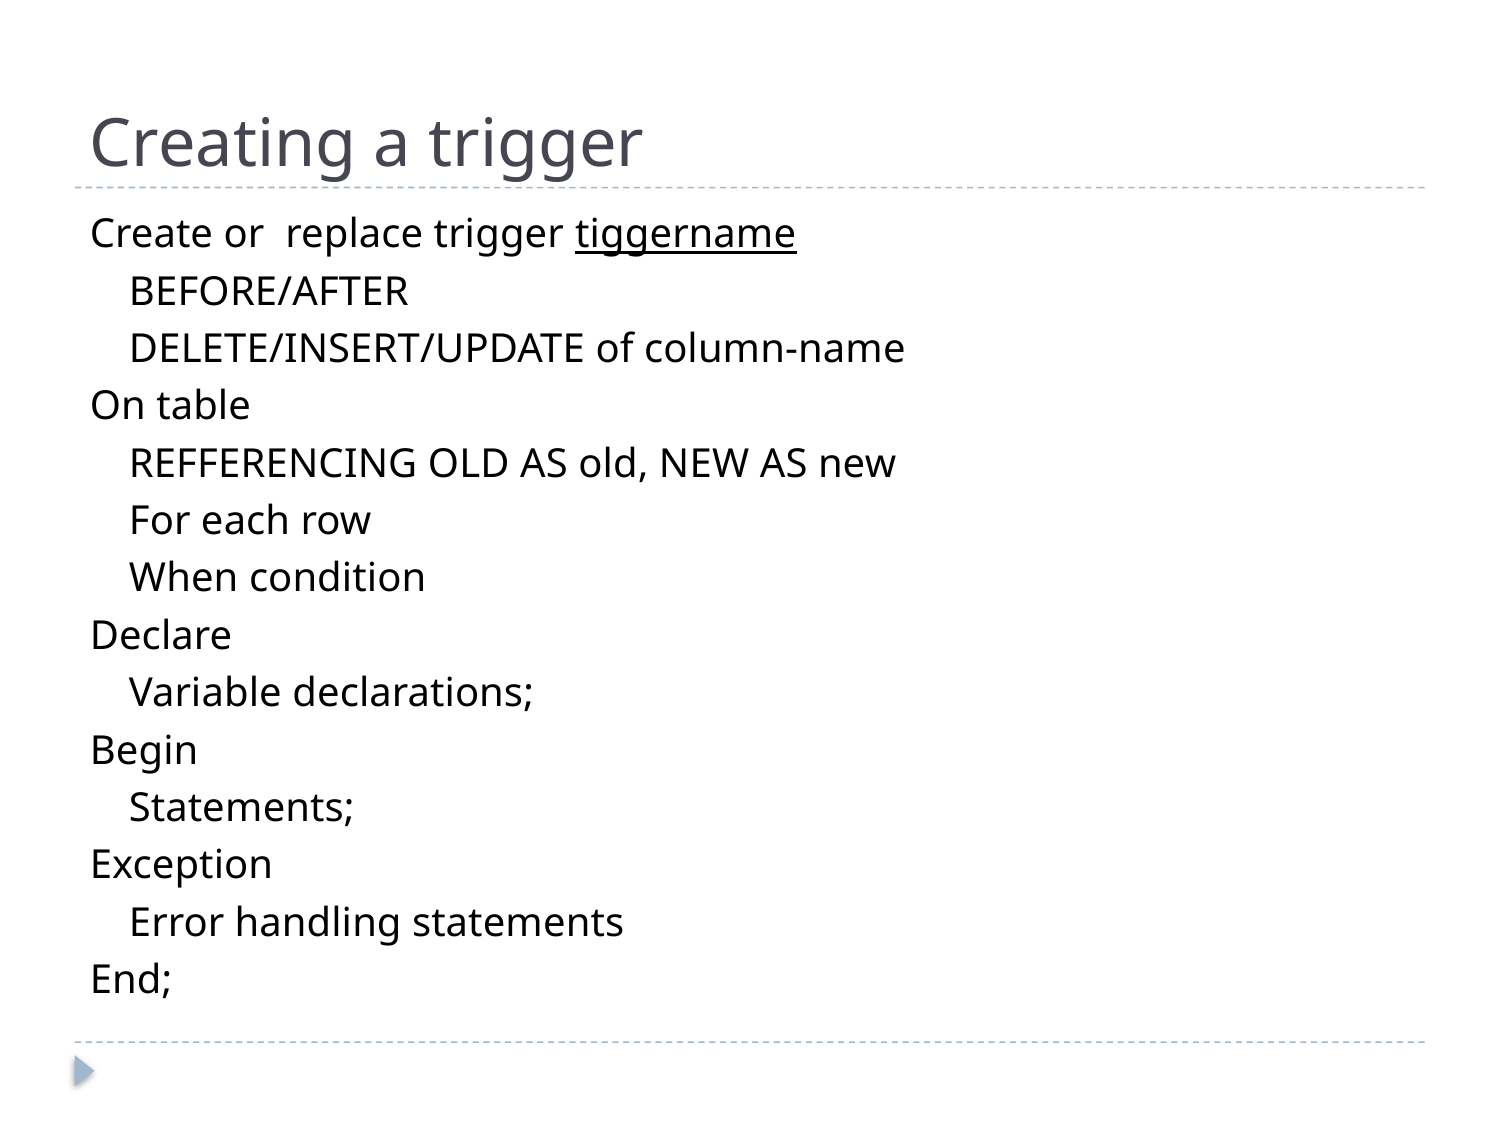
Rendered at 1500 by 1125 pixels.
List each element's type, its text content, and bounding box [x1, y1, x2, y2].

title Creating a trigger [75, 24, 1425, 188]
list Create or replace trigger tiggername BEFORE/AFTER DELETE/INSERT/UPDATE of column-name On table REFFERENCING OLD AS old, NEW AS new For each row When condition Declare Variable declarations; Begin Statements; Exception Error handling statements End; [75, 200, 1425, 1010]
